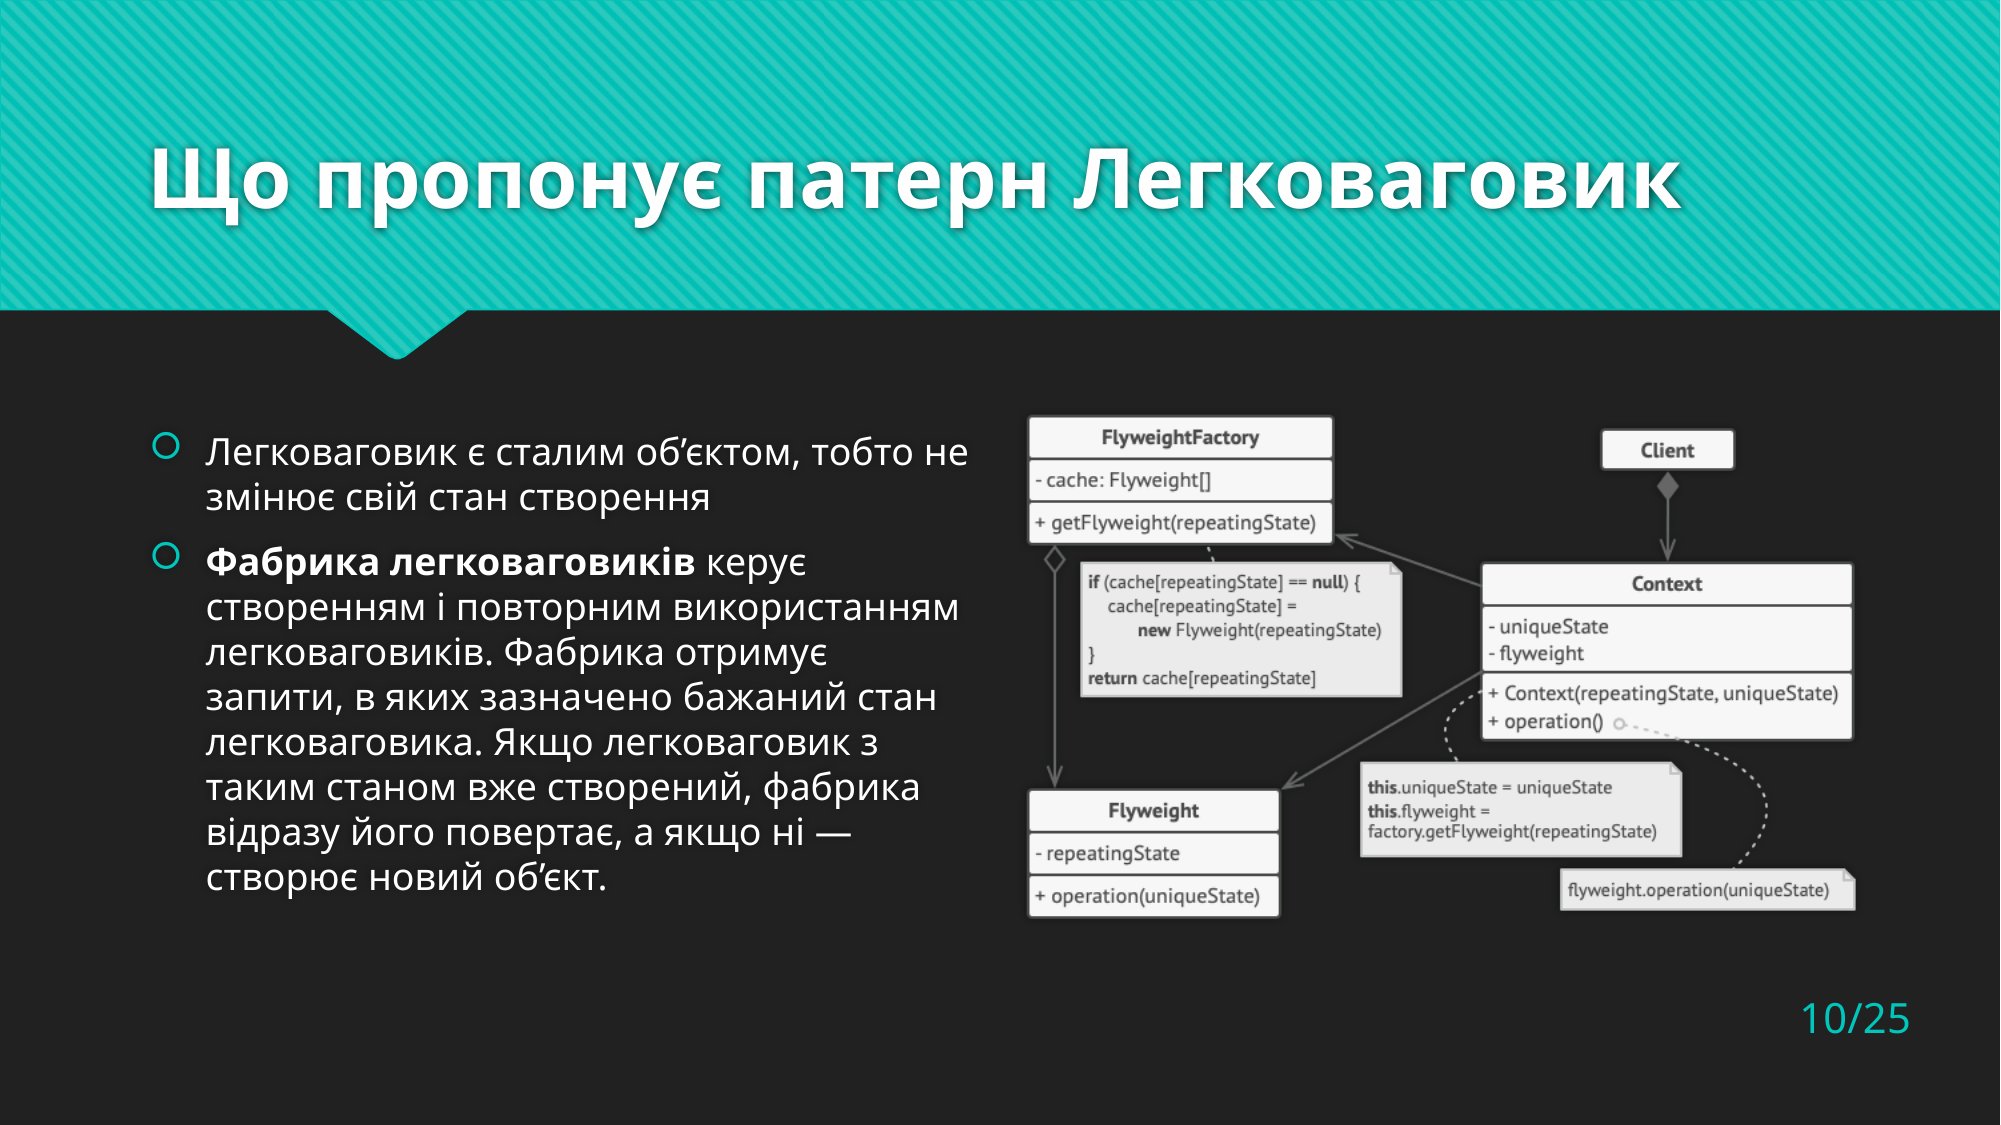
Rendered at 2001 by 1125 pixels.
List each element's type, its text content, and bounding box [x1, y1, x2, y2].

list Легковаговик є сталим об’єктом, тобто не змінює свій стан створення Фабрика легковаговиків керує створенням і повторним використанням легковаговиків. Фабрика отримує запити, в яких зазначено бажаний стан легковаговика. Якщо легковаговик з таким станом вже створений, фабрика відразу його повертає, а якщо ні — створює новий об’єкт. [134, 364, 985, 962]
title Що пропонує патерн Легковаговик [132, 73, 1868, 233]
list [1014, 403, 1868, 923]
slide_number 10/25 [1751, 970, 1926, 1051]
